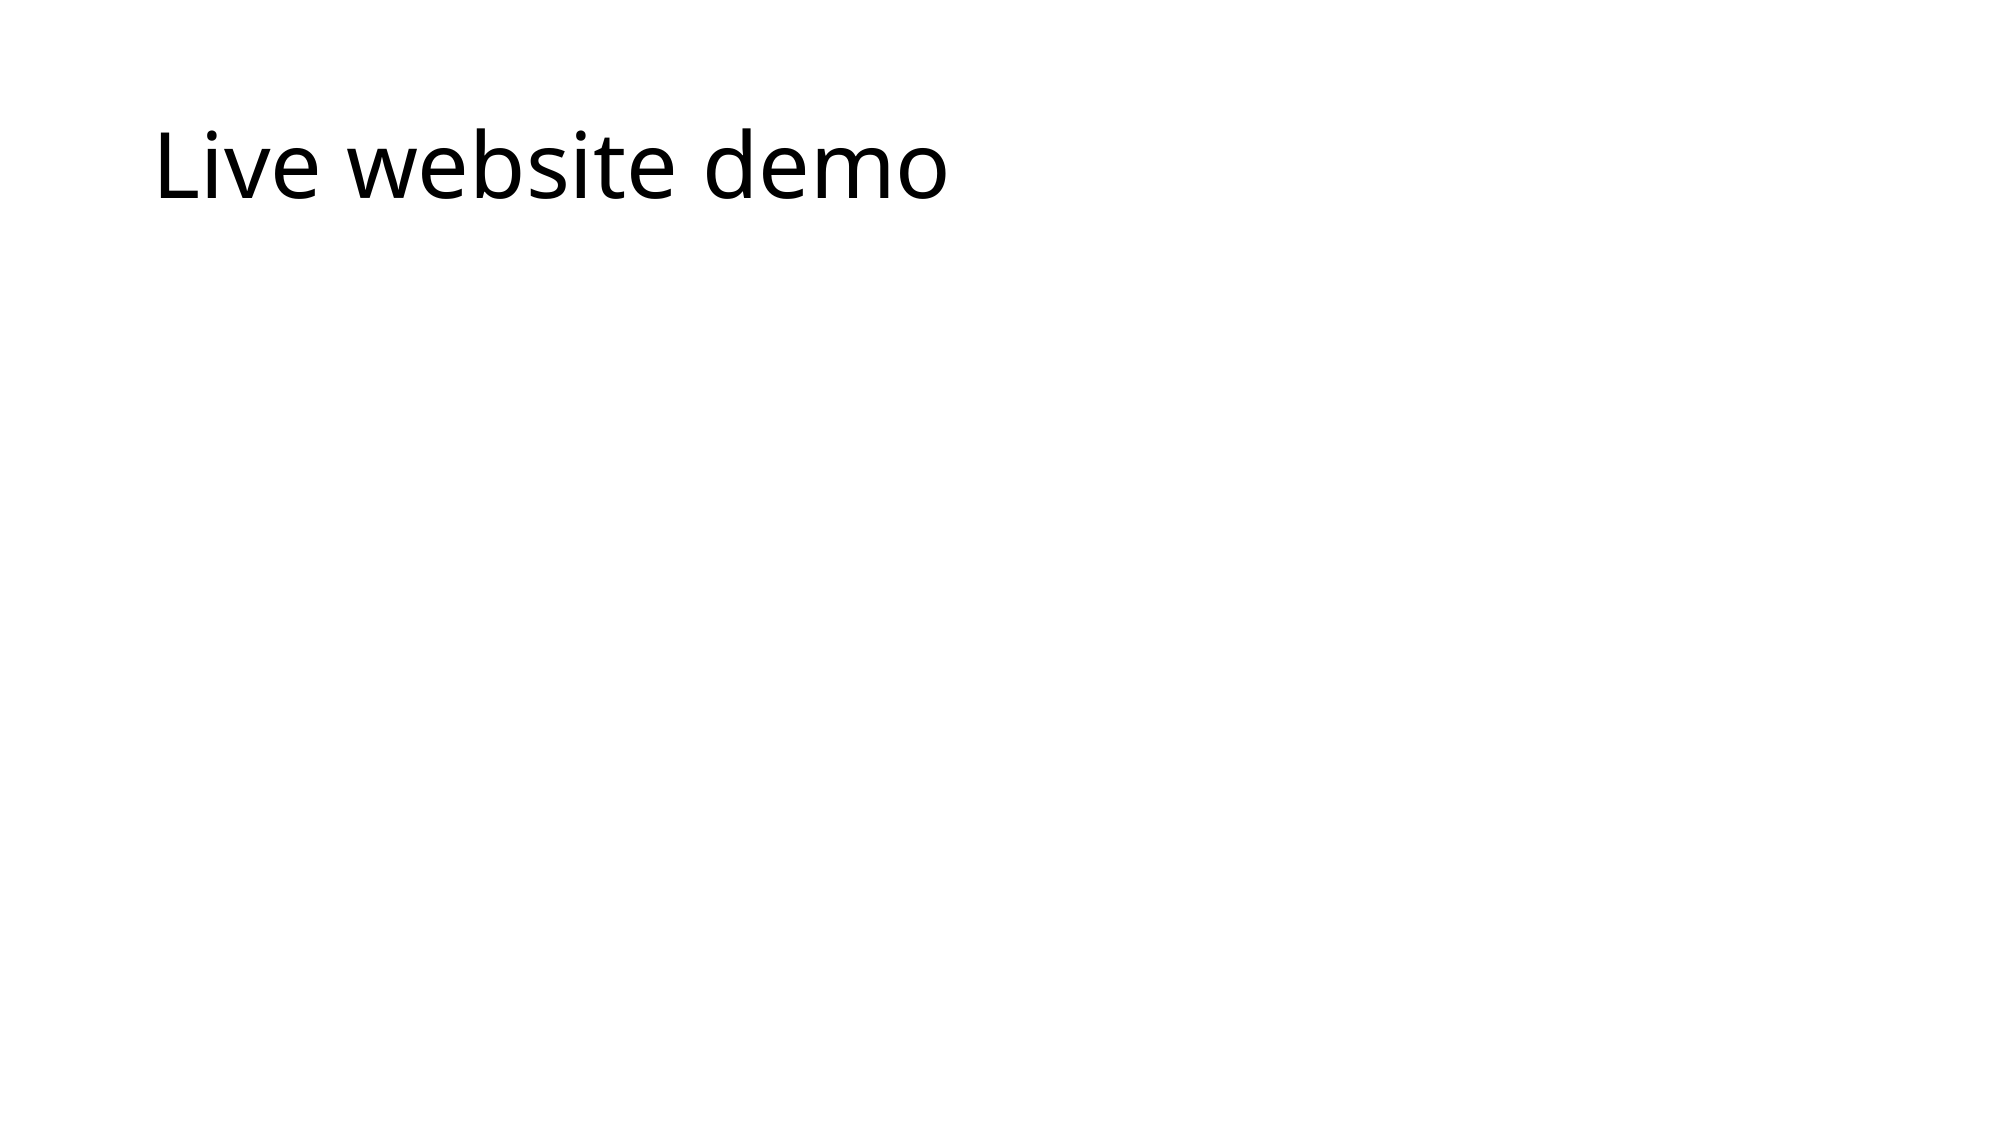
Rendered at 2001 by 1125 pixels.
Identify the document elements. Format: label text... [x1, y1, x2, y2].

title Live website demo [137, 59, 1863, 278]
